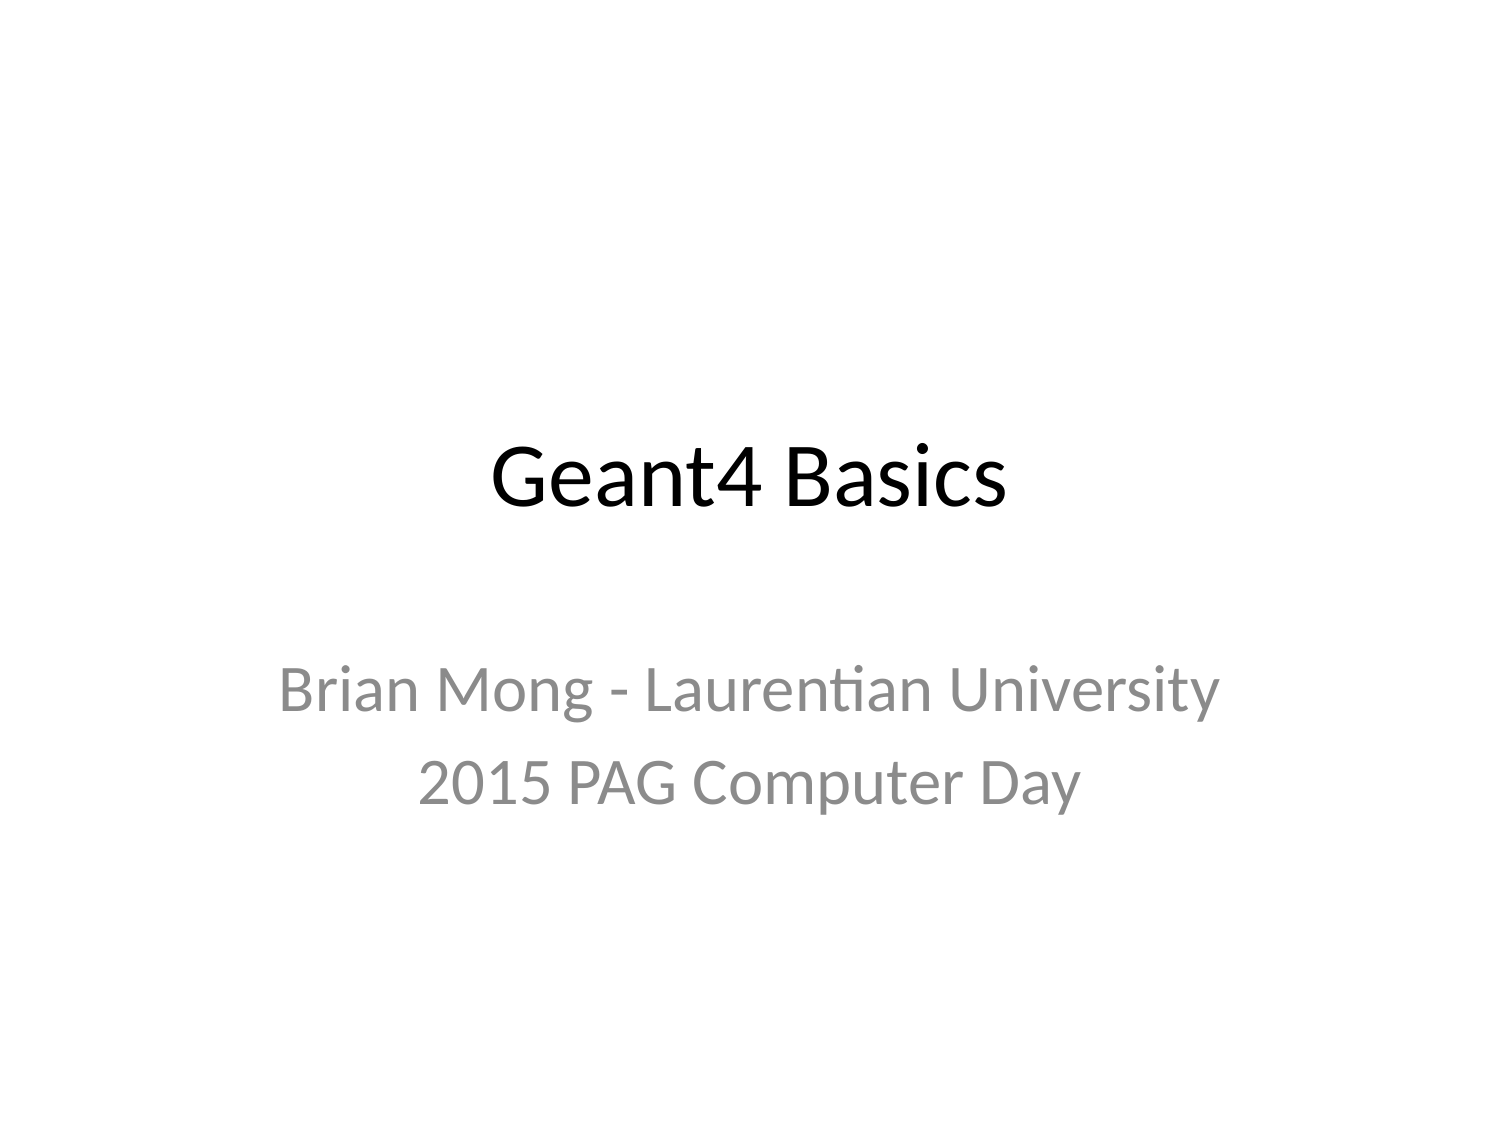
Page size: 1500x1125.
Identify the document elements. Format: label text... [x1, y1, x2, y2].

title Geant4 Basics [112, 349, 1388, 591]
subtitle Brian Mong - Laurentian University 2015 PAG Computer Day [225, 637, 1275, 925]
